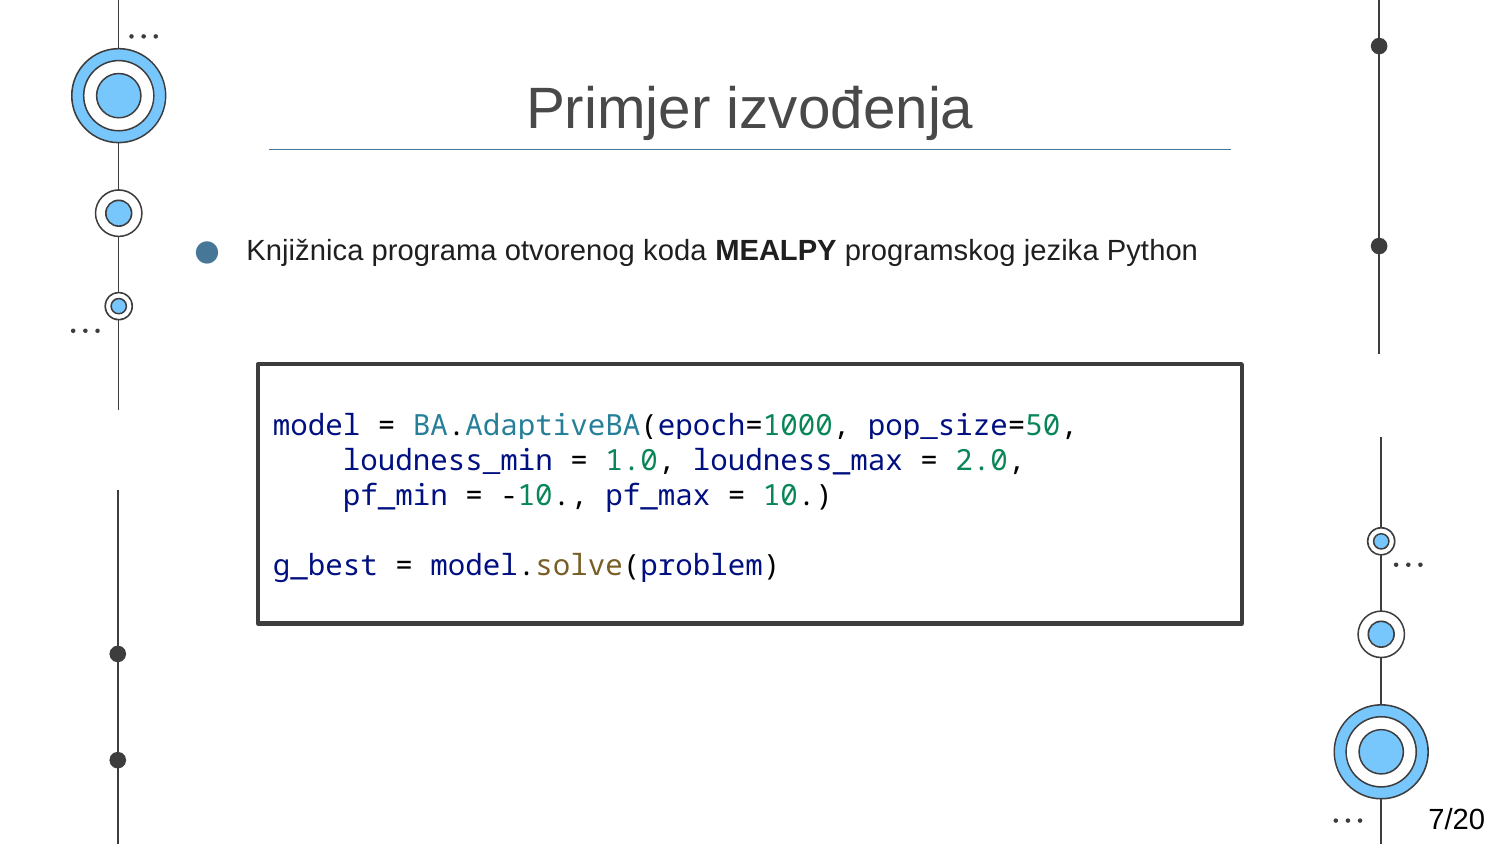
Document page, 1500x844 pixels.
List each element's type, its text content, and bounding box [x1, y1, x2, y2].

text_box Knjižnica programa otvorenog koda MEALPY programskog jezika Python [156, 189, 1344, 274]
text_box model = BA.AdaptiveBA(epoch=1000, pop_size=50, loudness_min = 1.0, loudness_max = 2.0, pf_min = -10., pf_max = 10.) g_best = model.solve(problem) [256, 362, 1244, 626]
text_box 7/20 [1391, 792, 1500, 843]
title Primjer izvođenja [299, 55, 1201, 148]
